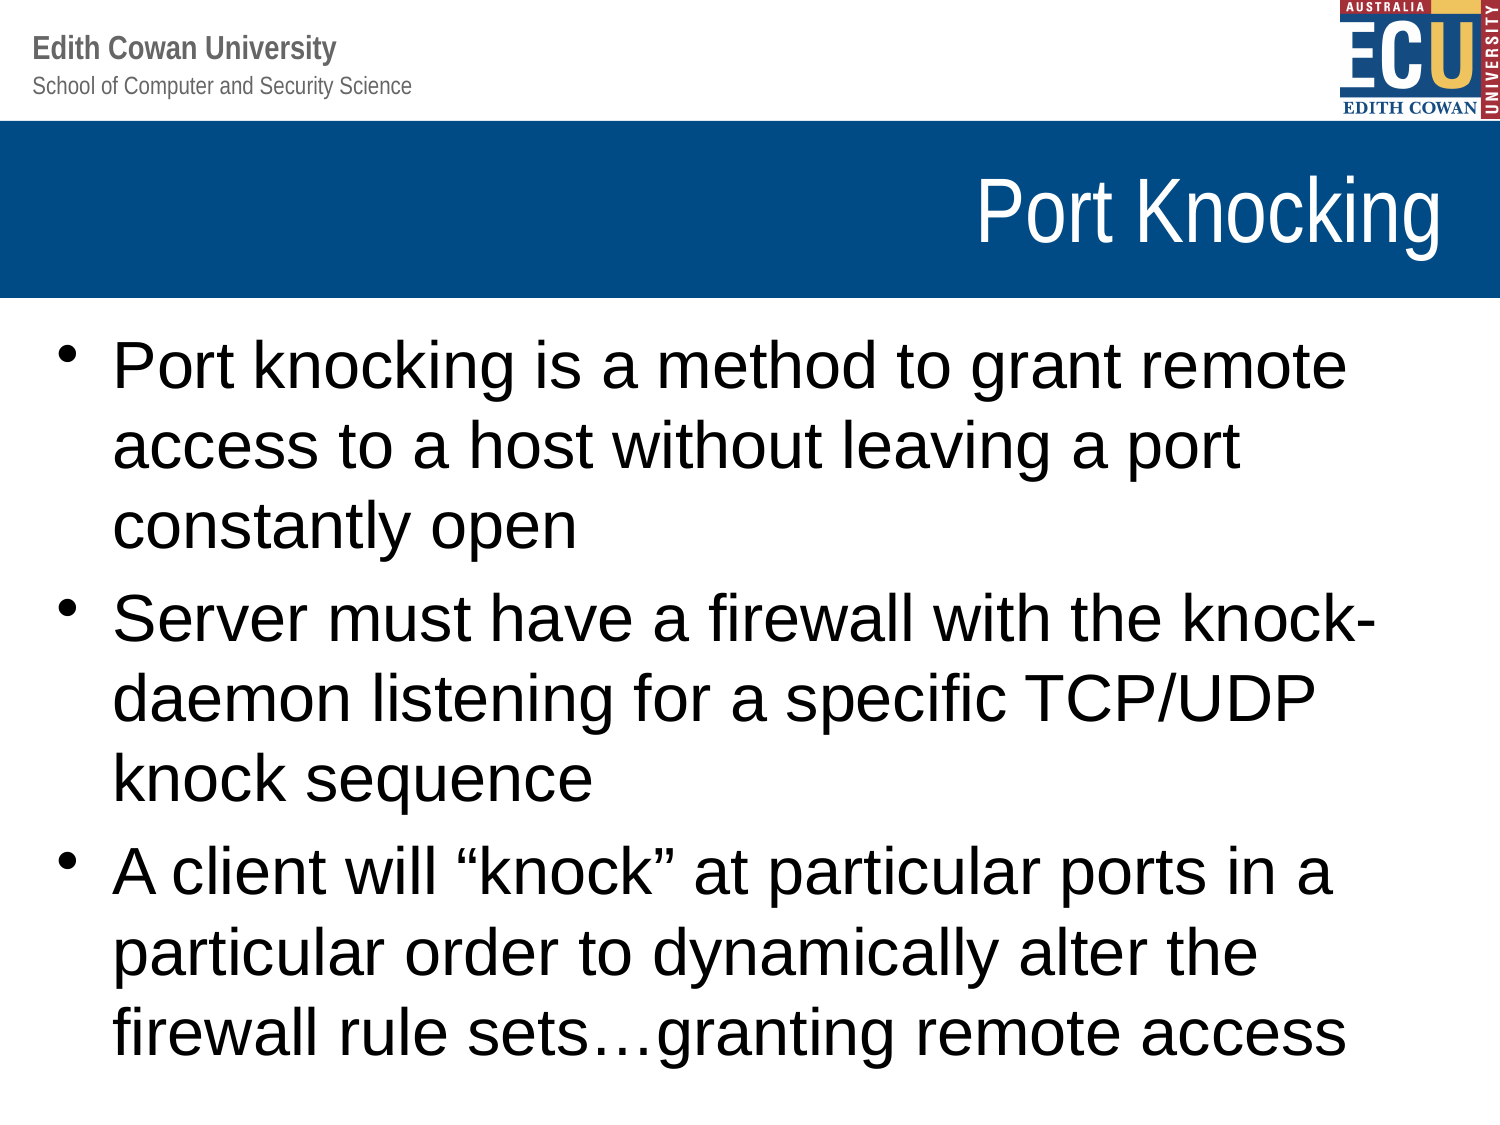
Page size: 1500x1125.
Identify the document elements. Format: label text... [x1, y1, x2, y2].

picture [1340, 0, 1500, 119]
title Port Knocking [40, 123, 1460, 289]
list Port knocking is a method to grant remote access to a host without leaving a port constantly open Server must have a firewall with the knock-daemon listening for a specific TCP/UDP knock sequence A client will “knock” at particular ports in a particular order to dynamically alter the firewall rule sets…granting remote access [40, 314, 1460, 1083]
